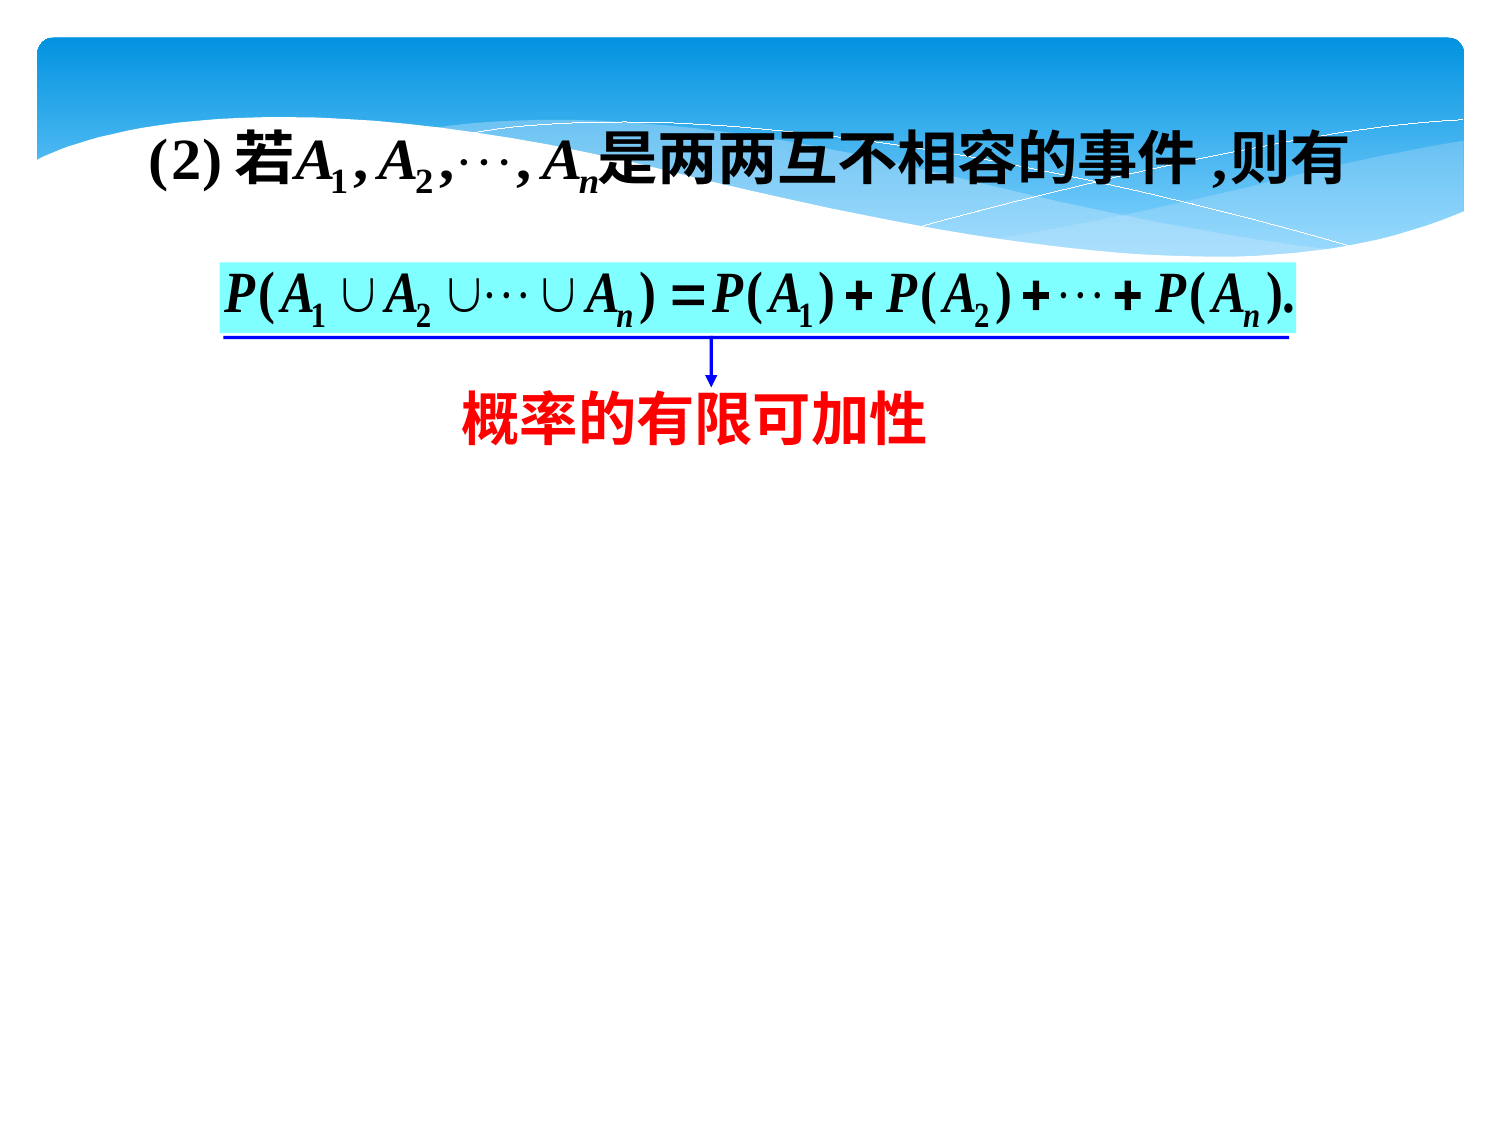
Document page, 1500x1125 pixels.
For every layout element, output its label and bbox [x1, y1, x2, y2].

text_box [219, 262, 1297, 334]
text_box [224, 343, 1288, 461]
text_box [146, 124, 1353, 201]
